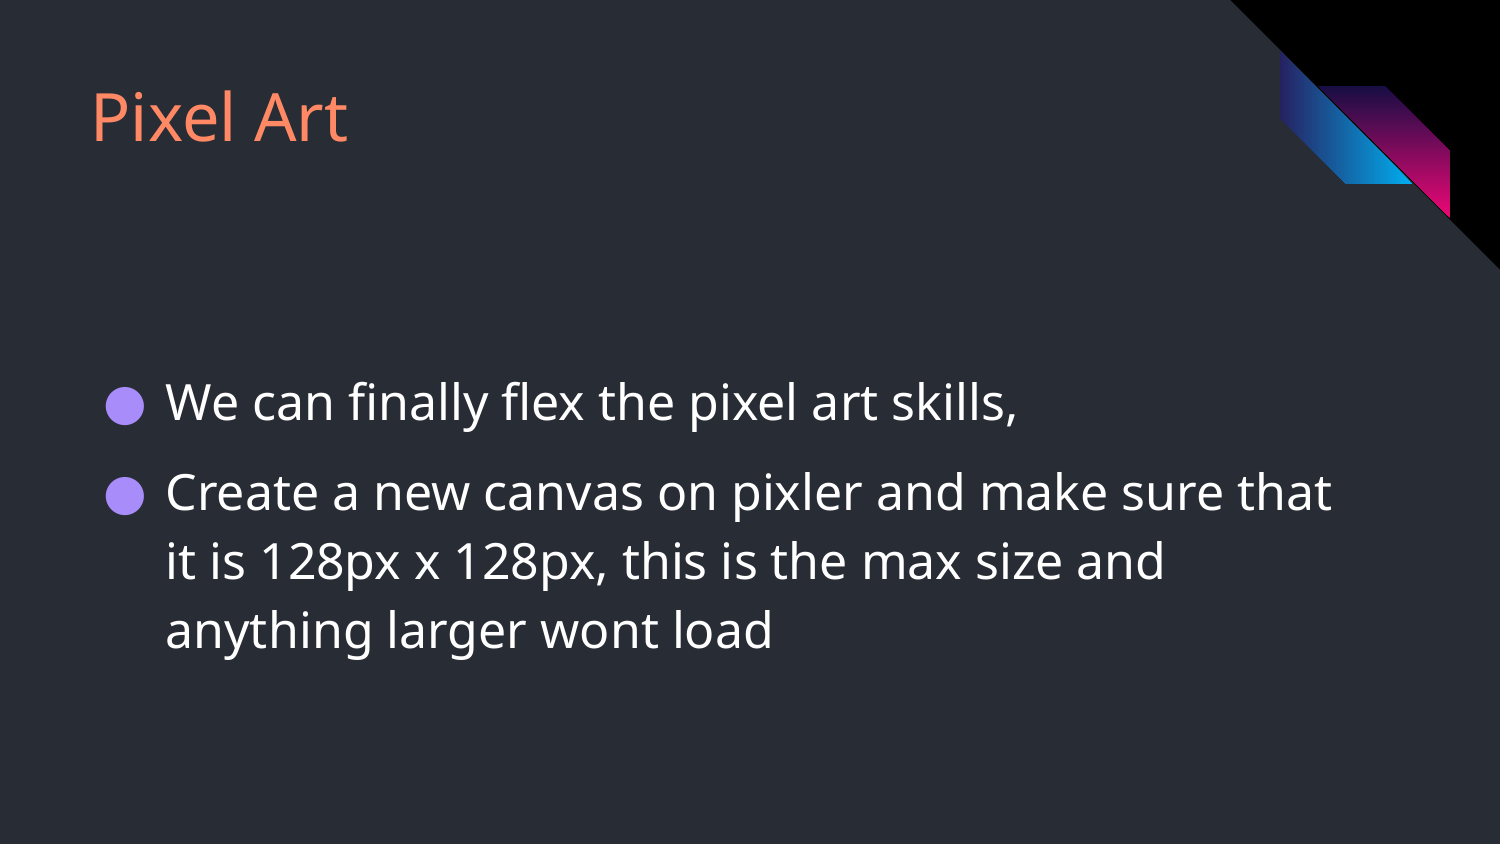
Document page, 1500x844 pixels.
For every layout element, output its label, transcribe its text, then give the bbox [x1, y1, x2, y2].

list We can finally flex the pixel art skills, Create a new canvas on pixler and make sure that it is 128px x 128px, this is the max size and anything larger wont load [75, 218, 1358, 802]
title Pixel Art [75, 59, 1231, 154]
